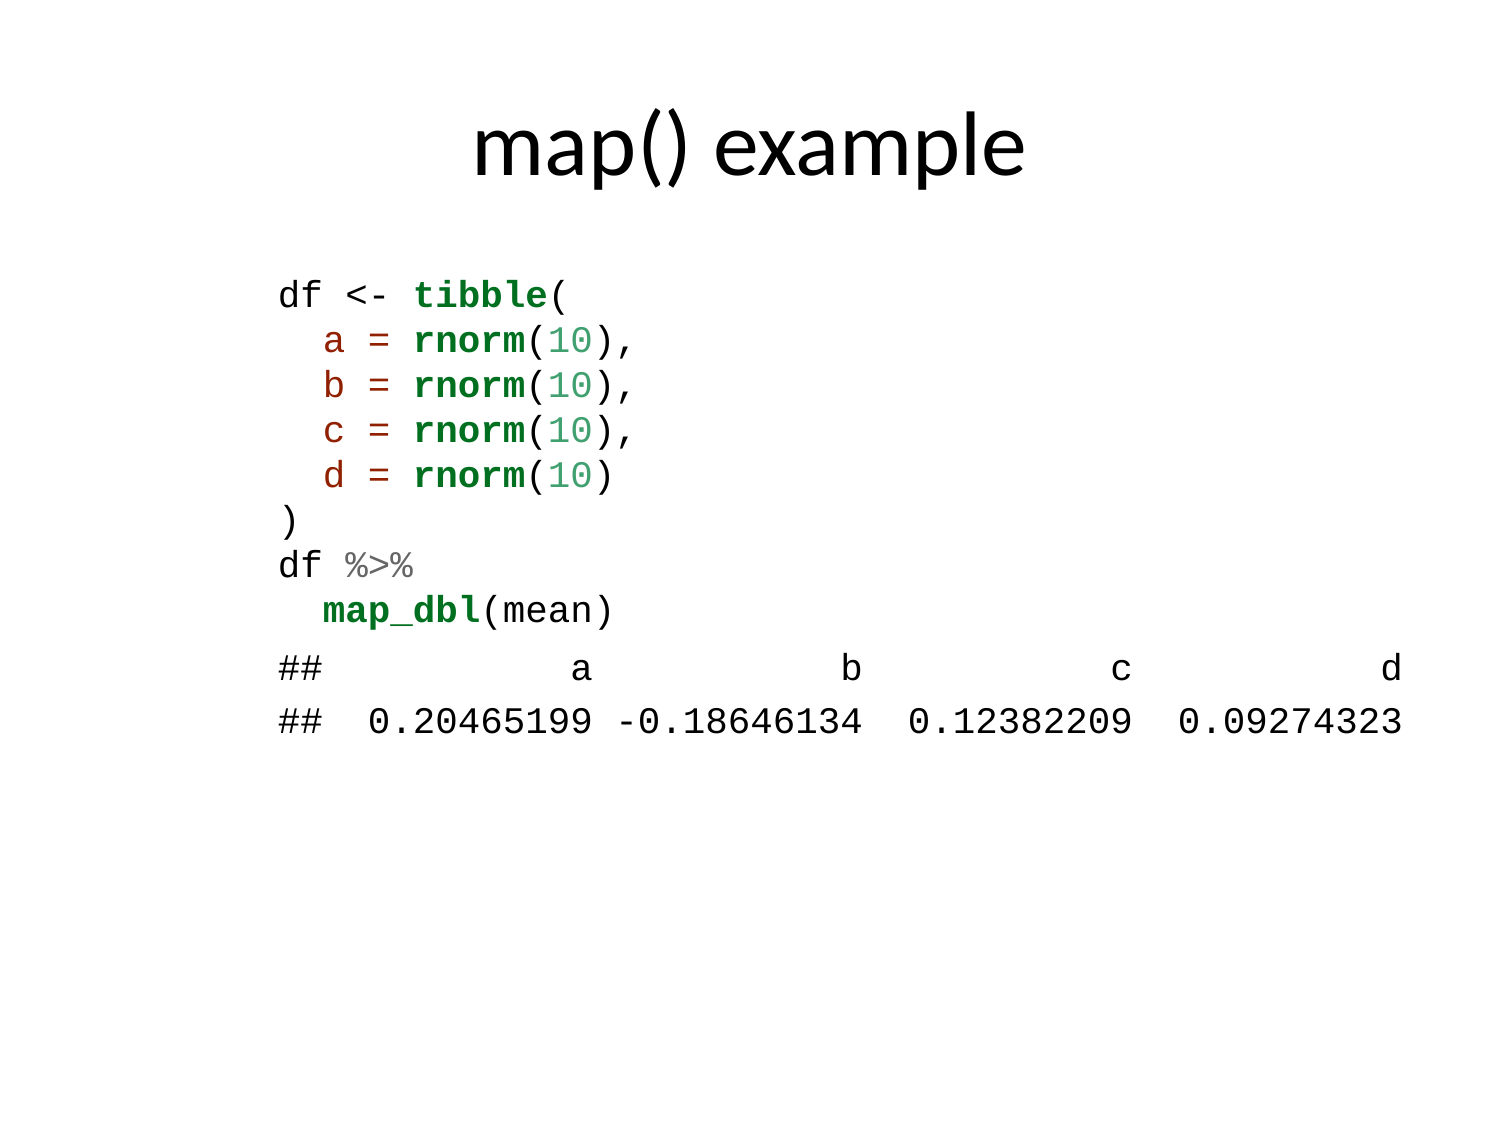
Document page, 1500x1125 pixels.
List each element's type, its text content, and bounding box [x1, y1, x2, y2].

list df <- tibble( a = rnorm(10), b = rnorm(10), c = rnorm(10), d = rnorm(10) ) df %>% map_dbl(mean) ## a b c d ## 0.20465199 -0.18646134 0.12382209 0.09274323 [54, 262, 1454, 1005]
title map() example [75, 45, 1425, 233]
